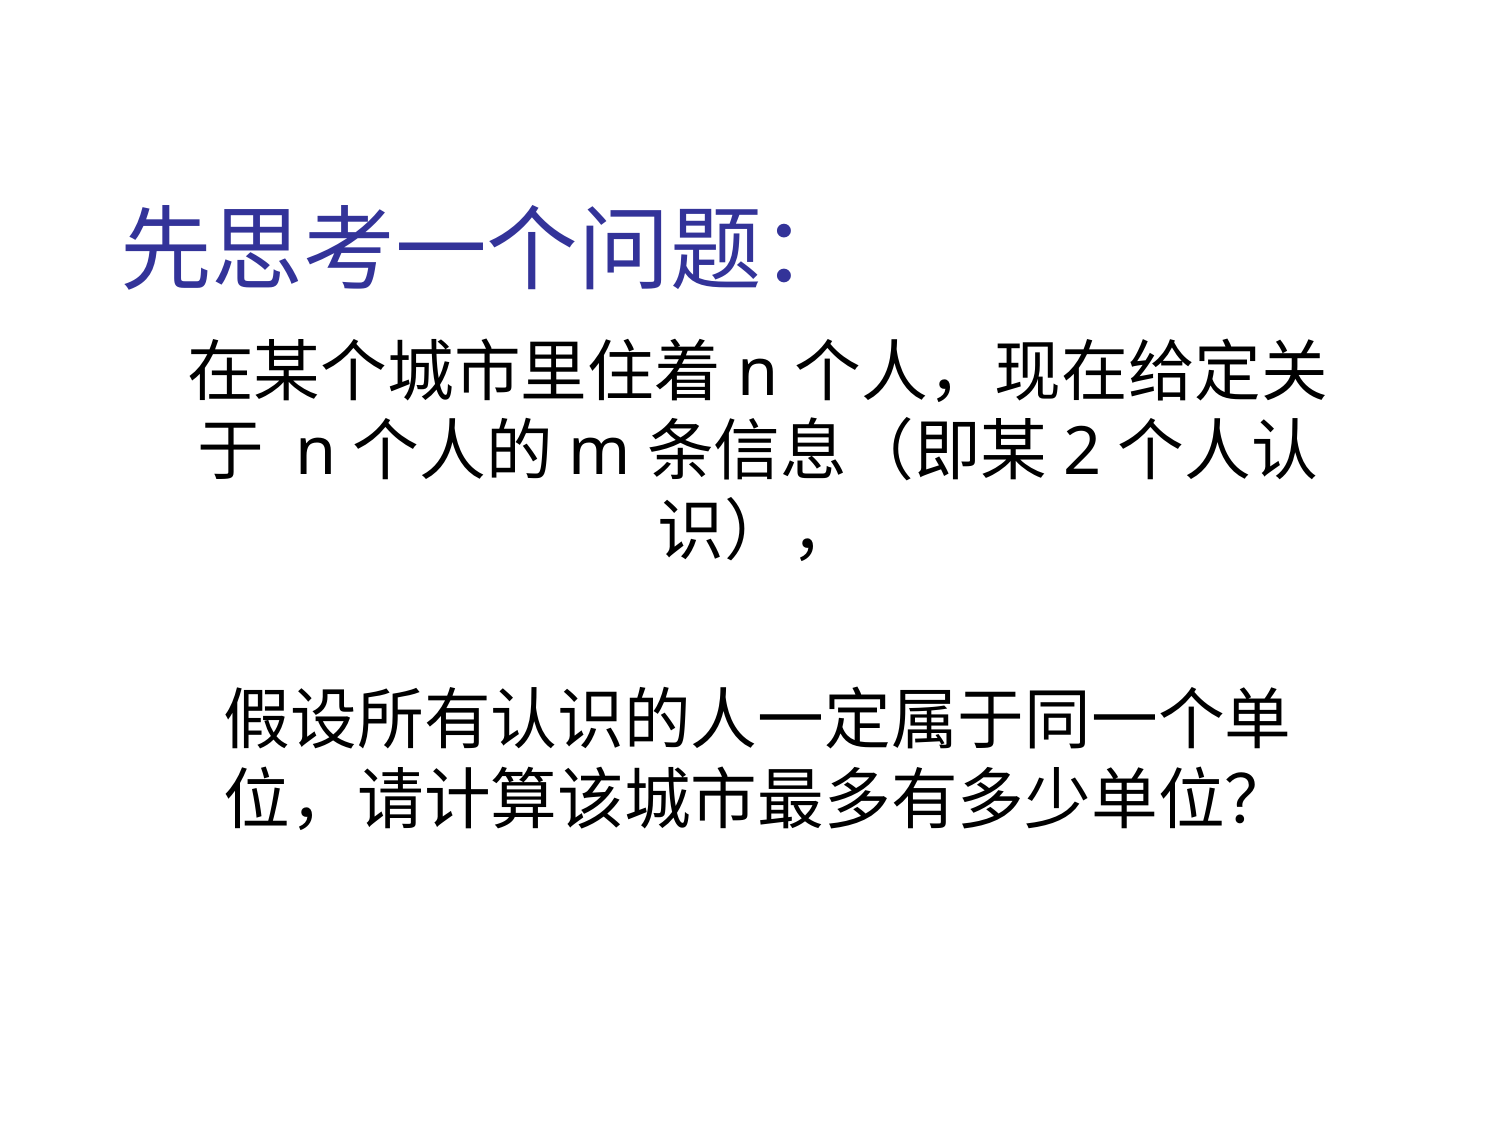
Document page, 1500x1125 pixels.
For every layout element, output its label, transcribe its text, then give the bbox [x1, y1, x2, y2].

list 在某个城市里住着n个人，现在给定关于 n个人的m条信息（即某2个人认识）， 假设所有认识的人一定属于同一个单位，请计算该城市最多有多少单位？ [61, 320, 1354, 894]
title 先思考一个问题： [111, 68, 1388, 310]
